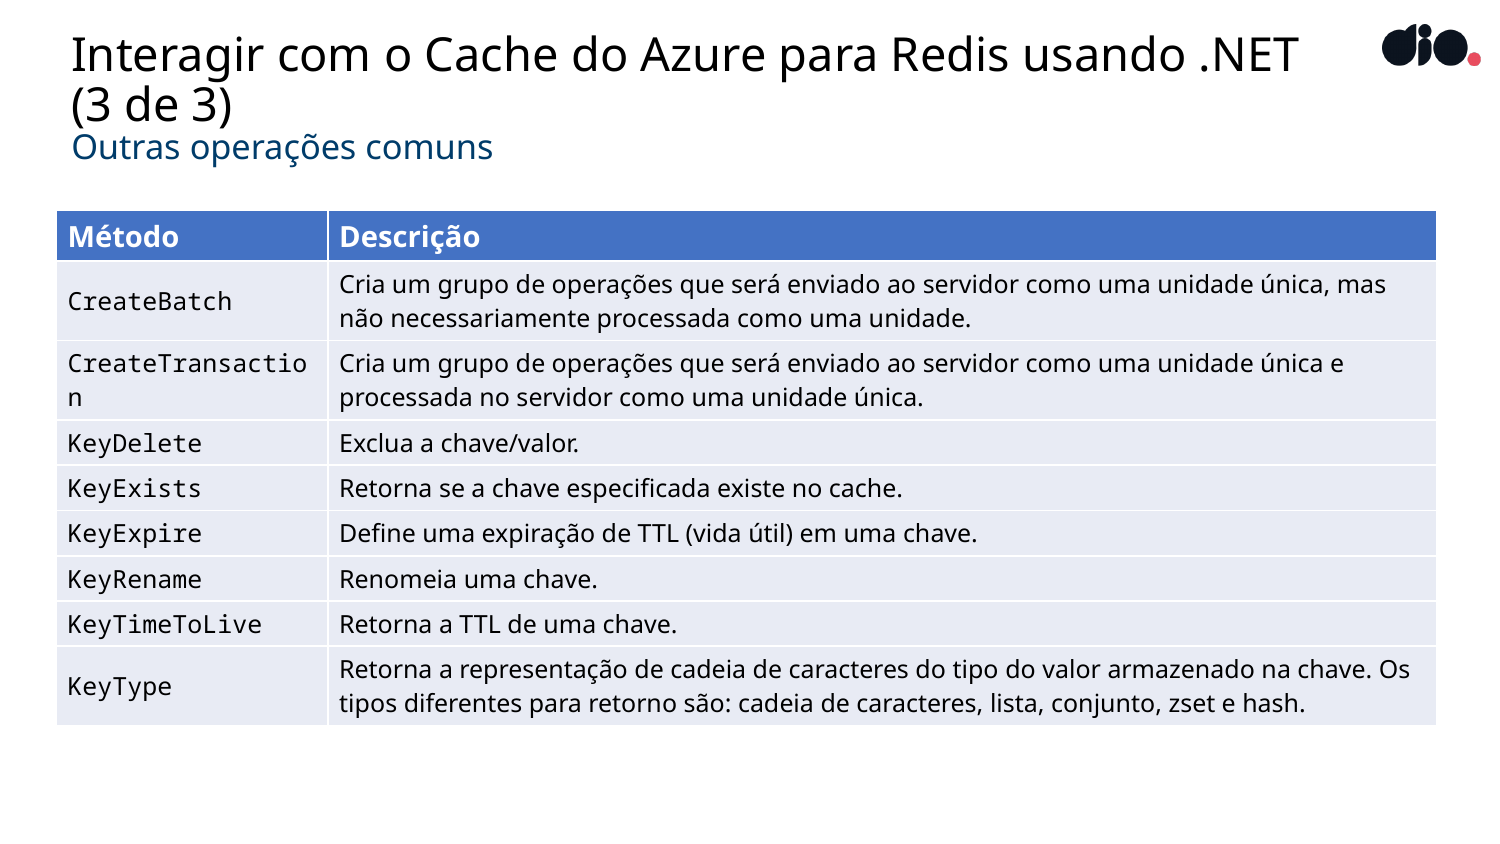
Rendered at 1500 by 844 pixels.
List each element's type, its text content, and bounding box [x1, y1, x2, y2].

picture [1382, 24, 1481, 66]
table_cell KeyRename [57, 557, 327, 600]
table_cell KeyDelete [57, 421, 327, 464]
table_cell CreateTransaction [57, 341, 327, 419]
table_cell KeyTimeToLive [57, 602, 327, 645]
list Outras operações comuns [56, 122, 1437, 176]
table_cell KeyExists [57, 466, 327, 510]
table_header Descrição [329, 211, 1436, 260]
table_cell Exclua a chave/valor. [329, 421, 1436, 464]
title Interagir com o Cache do Azure para Redis usando .NET (3 de 3) [56, 0, 1350, 122]
table_cell Renomeia uma chave. [329, 557, 1436, 600]
table_header Método [57, 211, 327, 260]
table_cell KeyExpire [57, 511, 327, 555]
table_cell Retorna se a chave especificada existe no cache. [329, 466, 1436, 510]
table_cell Cria um grupo de operações que será enviado ao servidor como uma unidade única, mas não necessariamente processada como uma unidade. [329, 262, 1436, 340]
table_cell CreateBatch [57, 262, 327, 340]
table_cell Retorna a TTL de uma chave. [329, 602, 1436, 645]
table_cell Retorna a representação de cadeia de caracteres do tipo do valor armazenado na chave. Os tipos diferentes para retorno são: cadeia de caracteres, lista, conjunto, zset e hash. [329, 647, 1436, 725]
table_cell Cria um grupo de operações que será enviado ao servidor como uma unidade única e processada no servidor como uma unidade única. [329, 341, 1436, 419]
table_cell Define uma expiração de TTL (vida útil) em uma chave. [329, 511, 1436, 555]
table_cell KeyType [57, 647, 327, 725]
